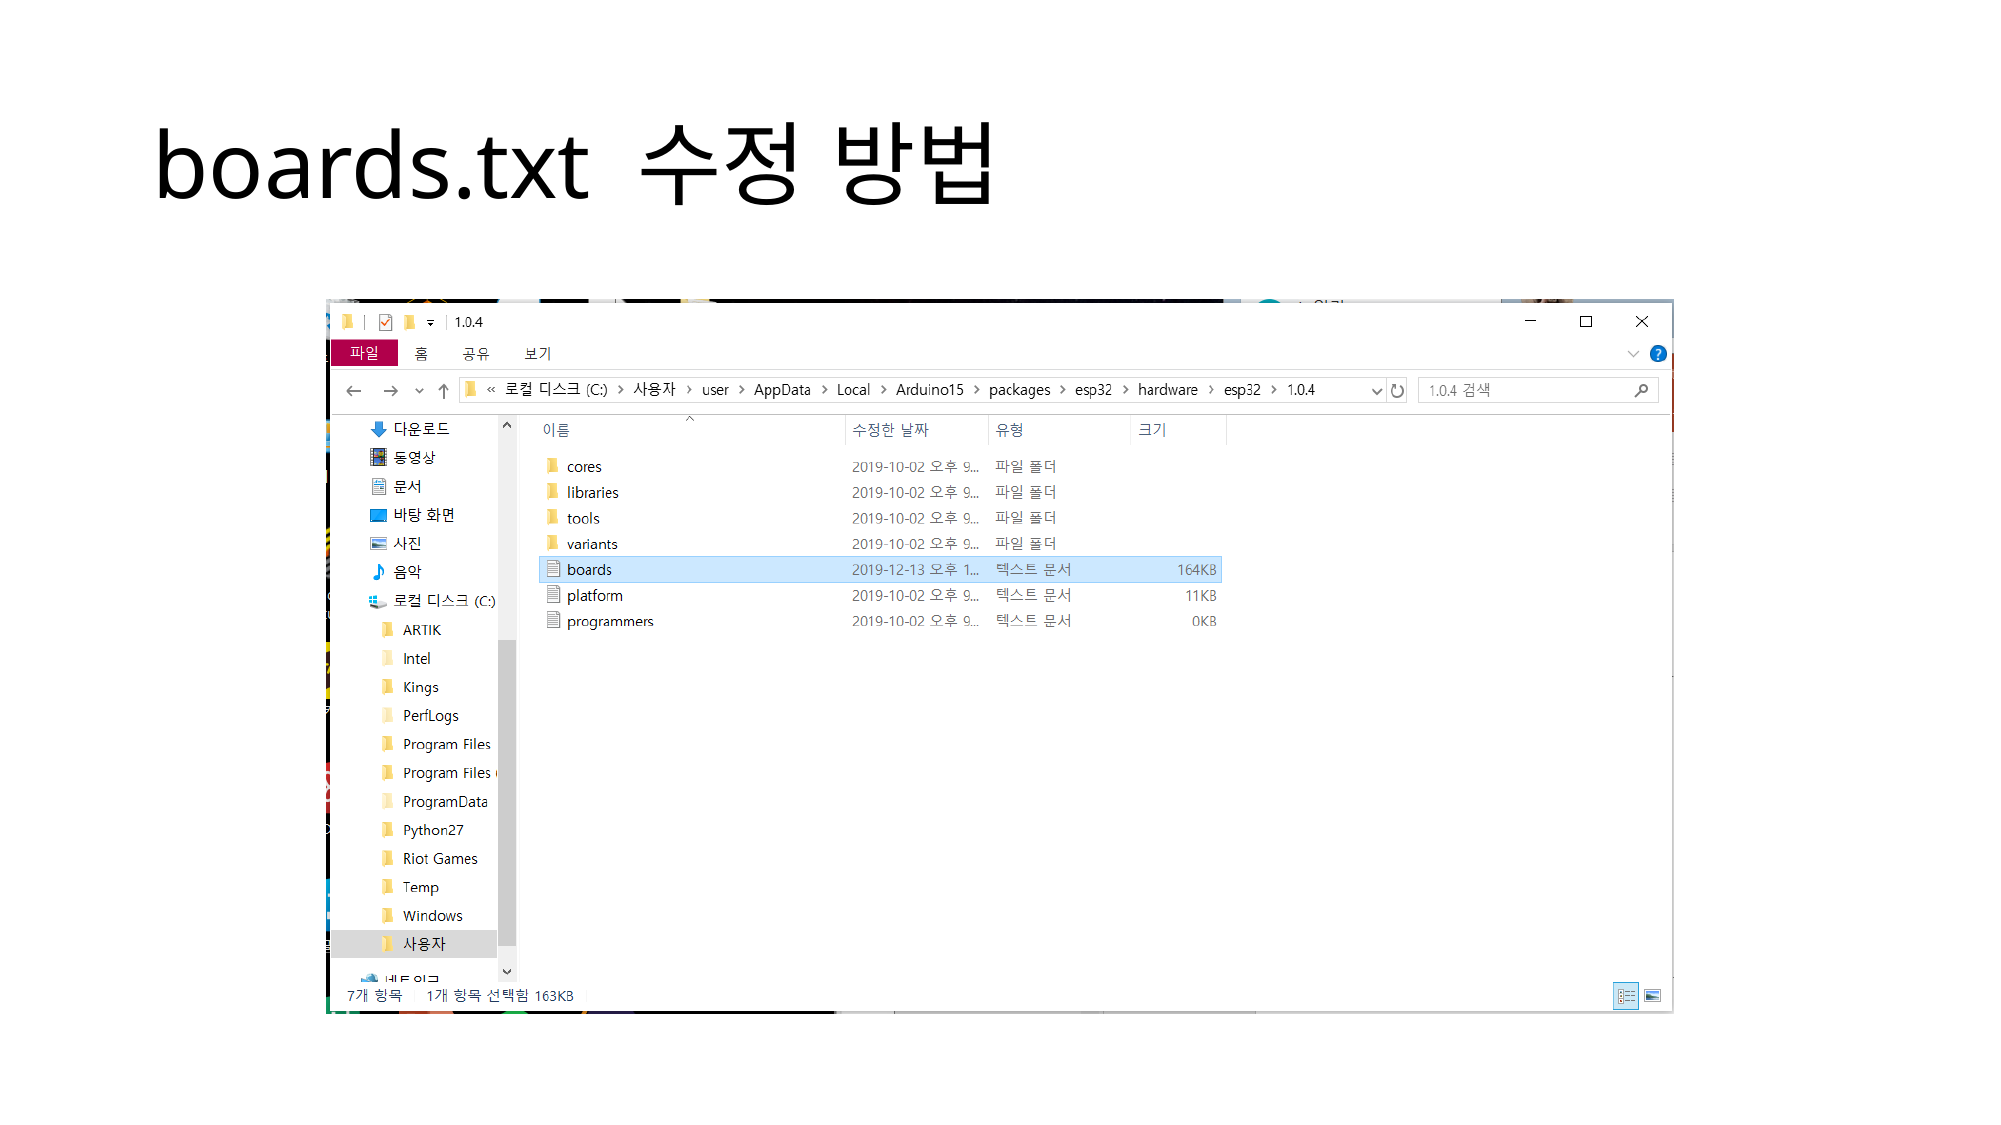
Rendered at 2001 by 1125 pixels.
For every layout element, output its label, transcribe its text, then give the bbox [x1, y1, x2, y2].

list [326, 299, 1674, 1014]
title boards.txt 수정 방법 [137, 59, 1863, 278]
